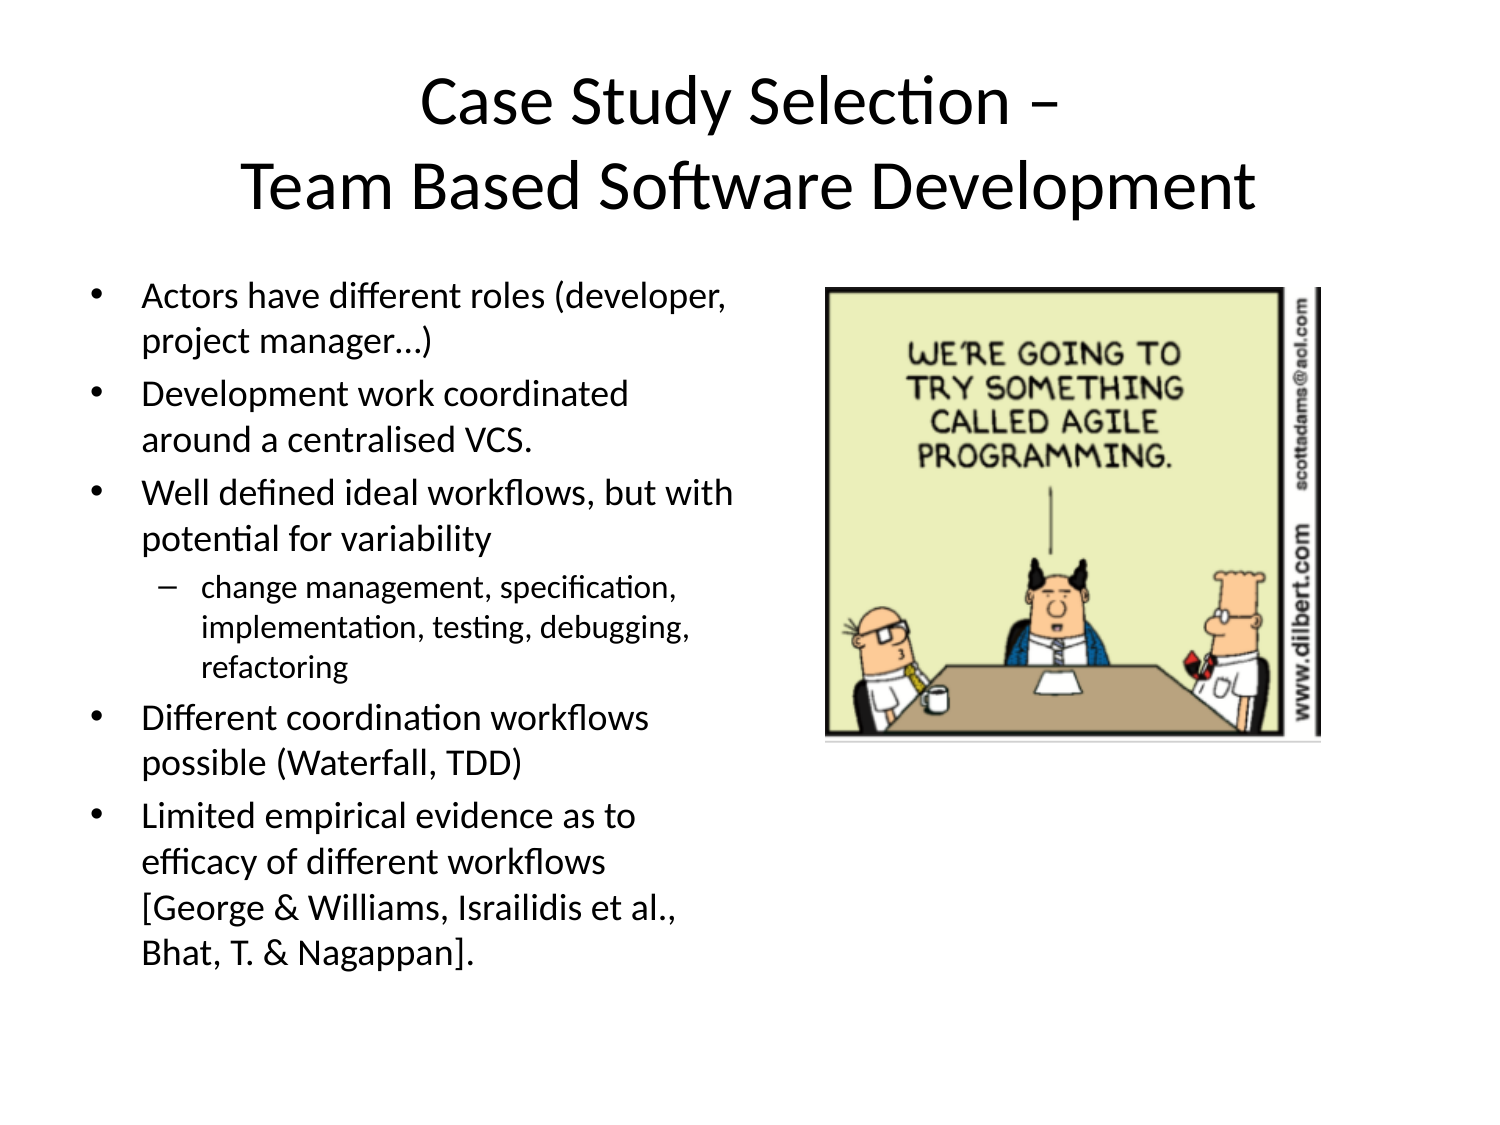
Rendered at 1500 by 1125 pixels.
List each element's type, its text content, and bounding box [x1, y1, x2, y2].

picture [824, 287, 1321, 746]
list Actors have different roles (developer, project manager…) Development work coordinated around a centralised VCS. Well defined ideal workflows, but with potential for variability change management, specification, implementation, testing, debugging, refactoring Different coordination workflows possible (Waterfall, TDD) Limited empirical evidence as to efficacy of different workflows [George & Williams, Israilidis et al., Bhat, T. & Nagappan]. [75, 262, 750, 1000]
title Case Study Selection – Team Based Software Development [75, 45, 1425, 233]
